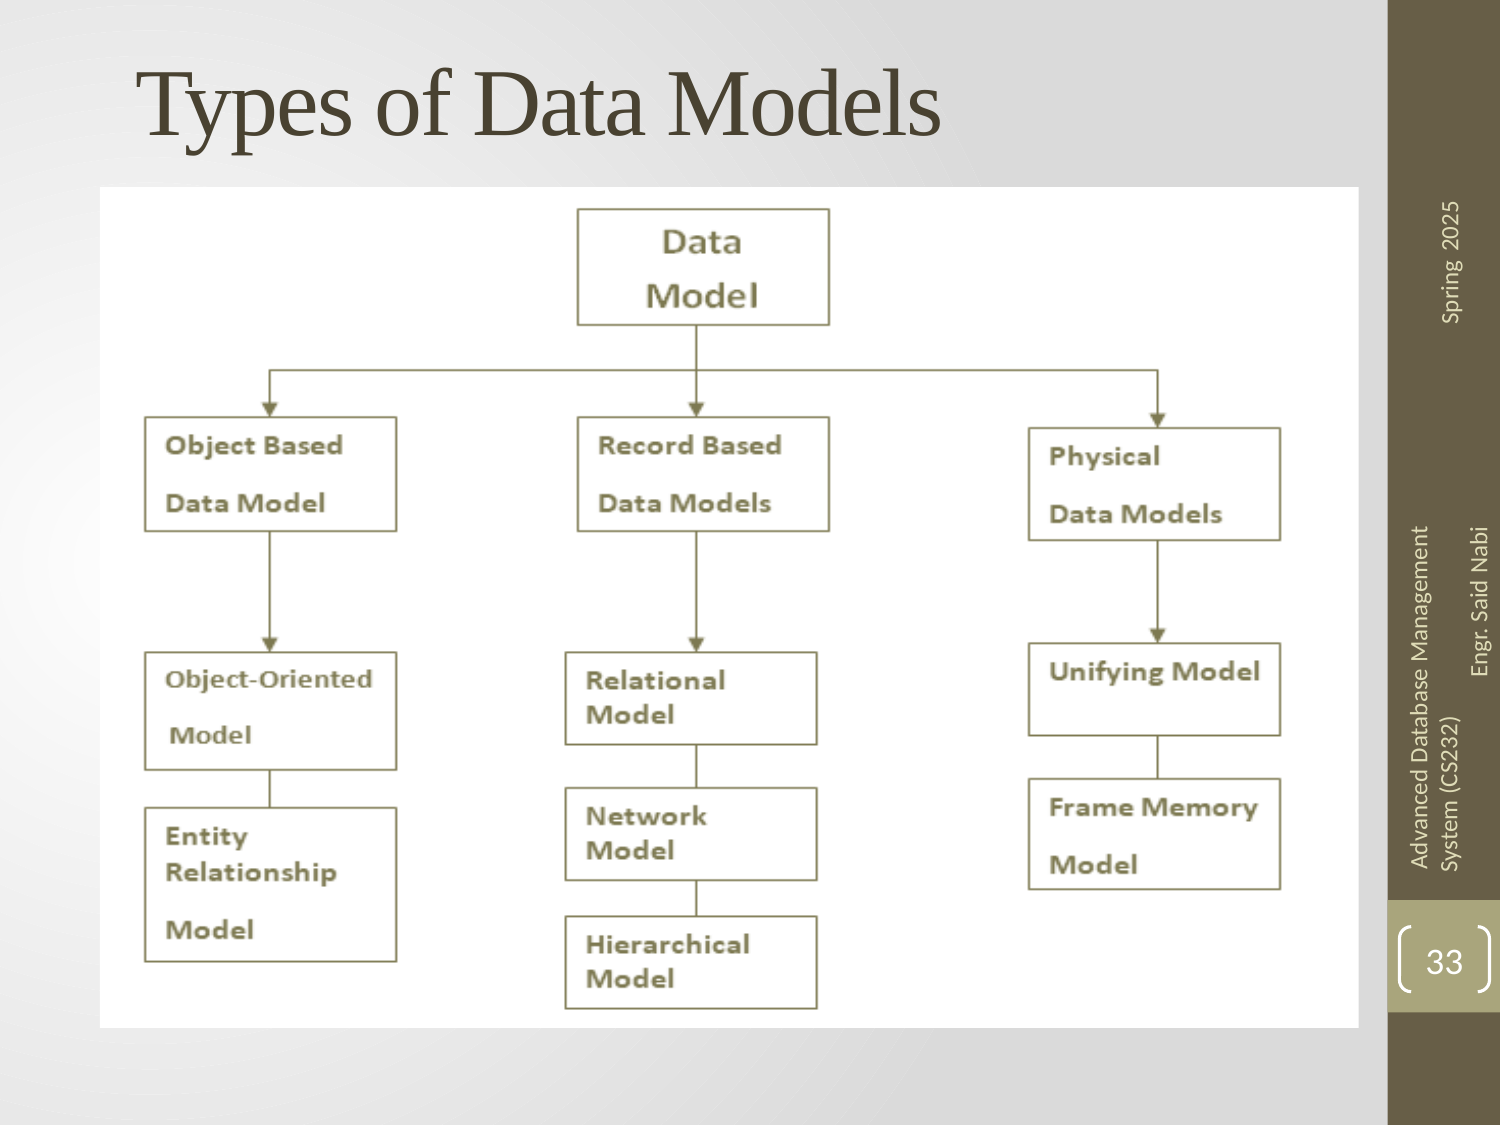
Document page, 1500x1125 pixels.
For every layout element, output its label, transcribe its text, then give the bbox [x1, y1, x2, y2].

title Types of Data Models [120, 0, 1400, 163]
slide_number 33 [1397, 925, 1492, 994]
picture [99, 186, 1360, 1029]
